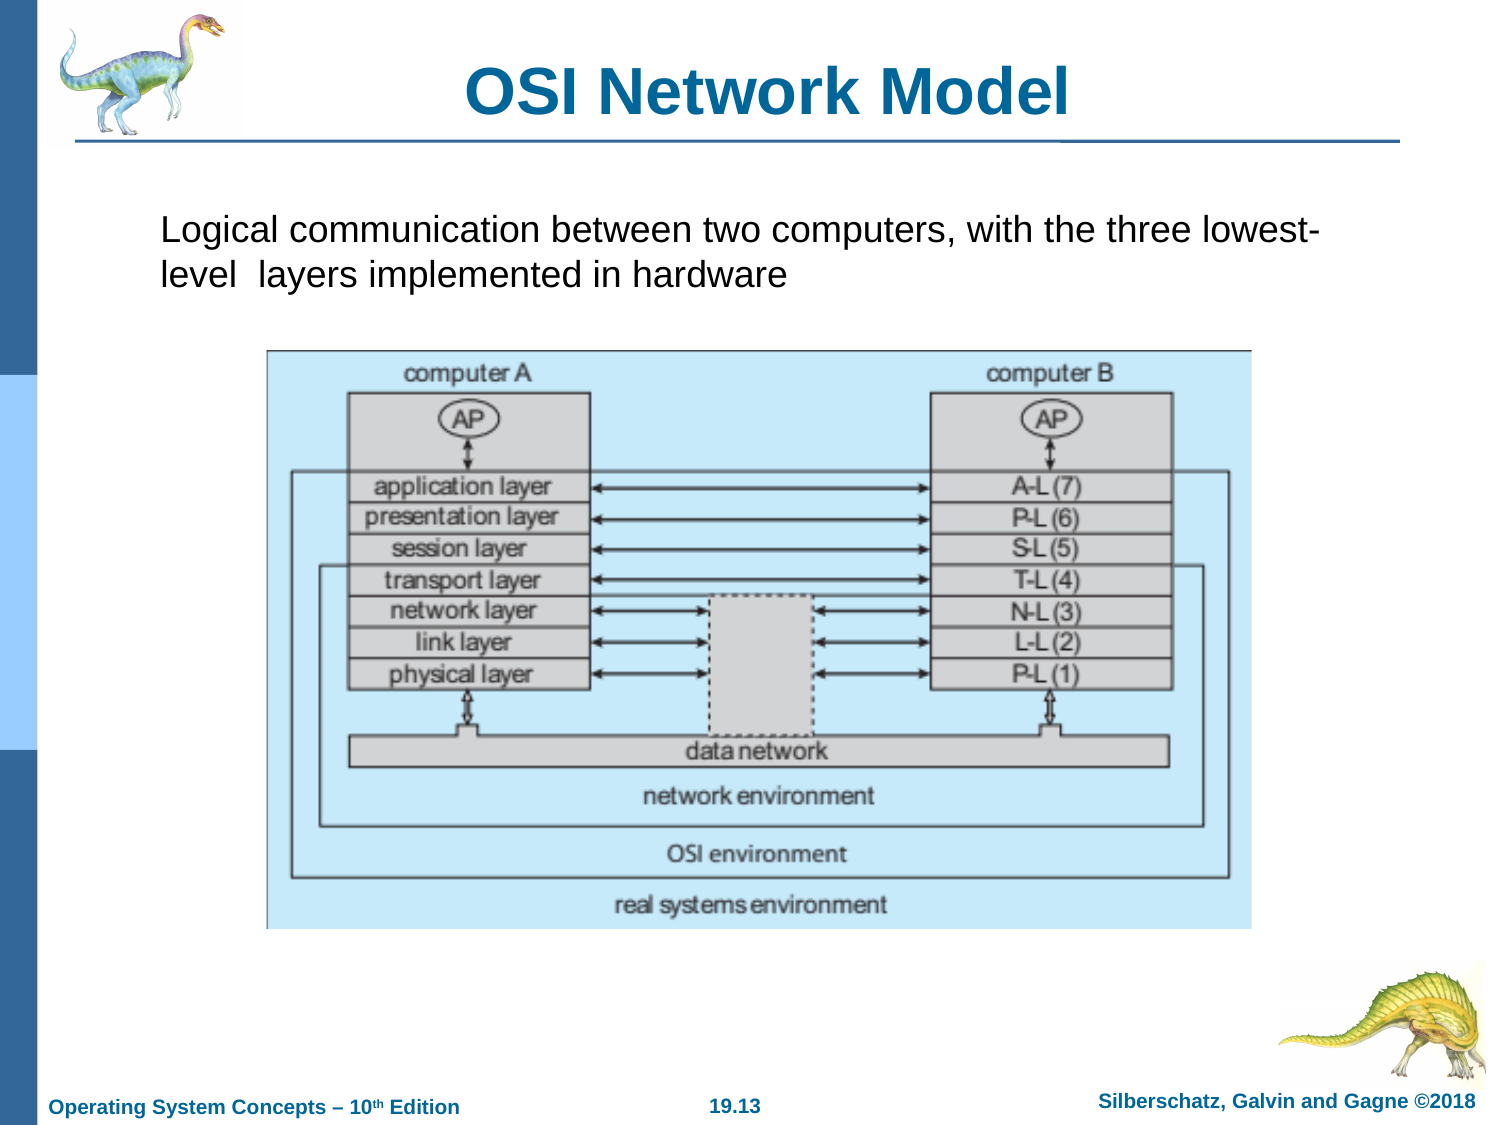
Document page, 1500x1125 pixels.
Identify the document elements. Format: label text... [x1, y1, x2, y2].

picture [266, 349, 1252, 930]
picture [46, 0, 243, 149]
title OSI Network Model [136, 41, 1400, 136]
picture [1275, 959, 1486, 1090]
text_box Logical communication between two computers, with the three lowest-level layers implemented in hardware [145, 197, 1405, 303]
